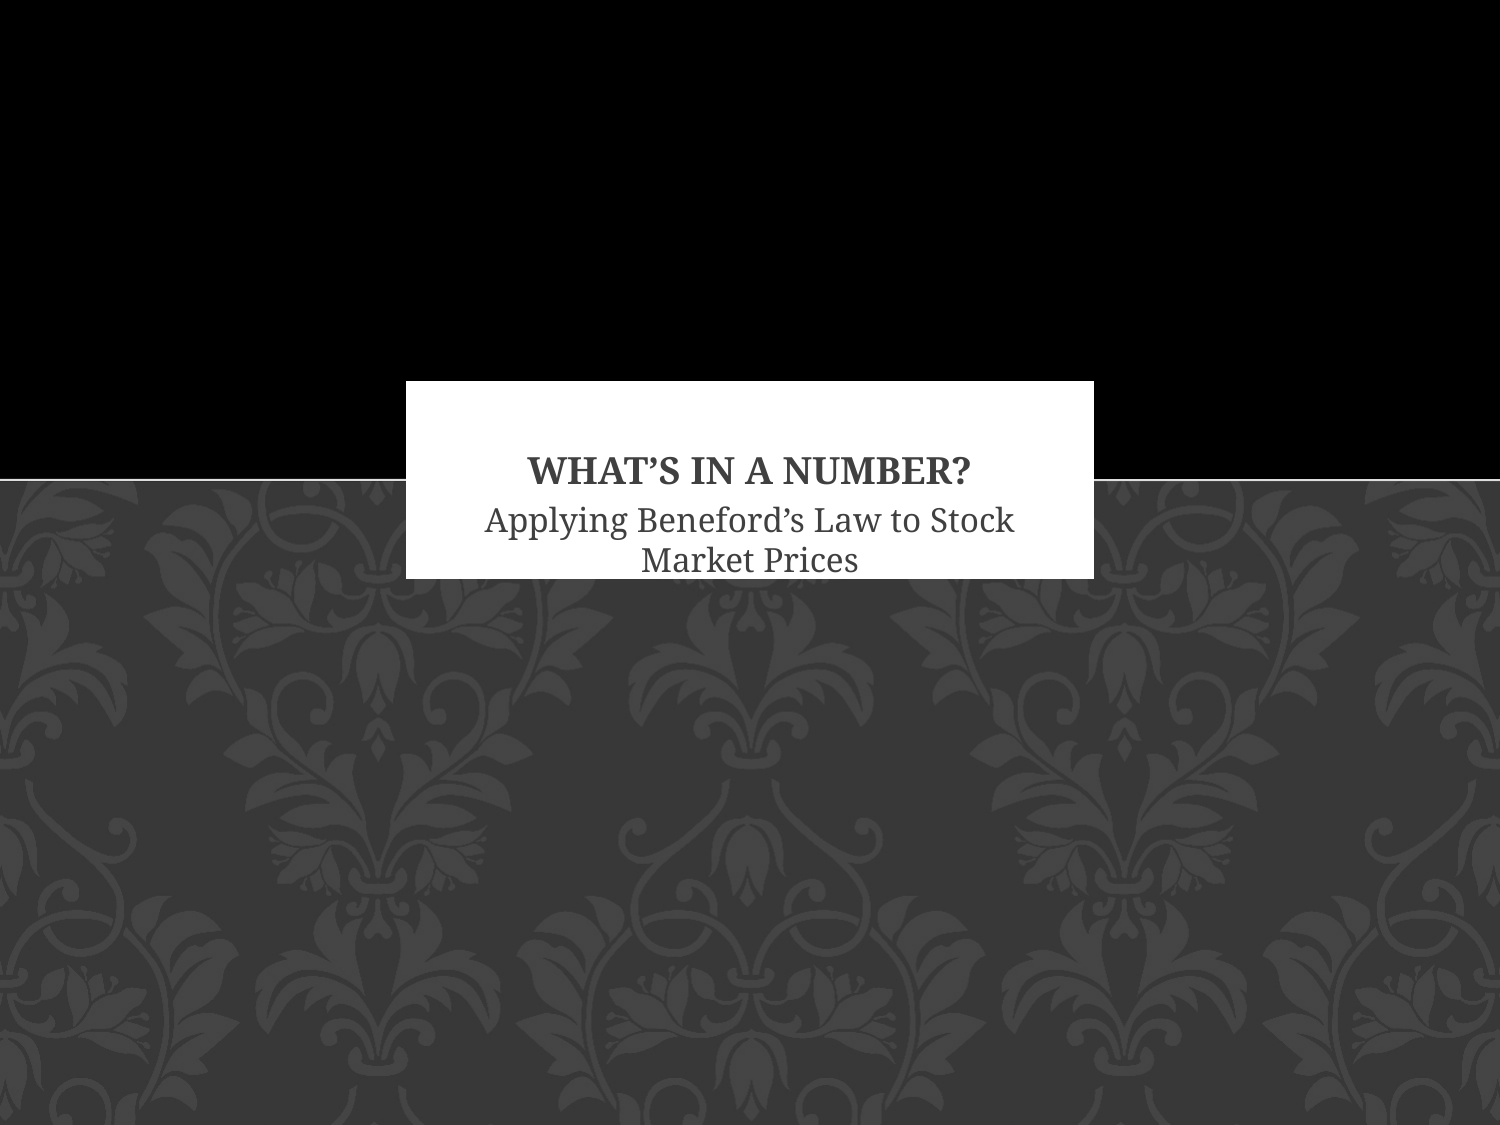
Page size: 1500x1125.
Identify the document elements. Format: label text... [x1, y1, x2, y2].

subtitle Applying Beneford’s Law to Stock Market Prices [420, 499, 1080, 570]
title What’s In a Number? [415, 387, 1085, 498]
